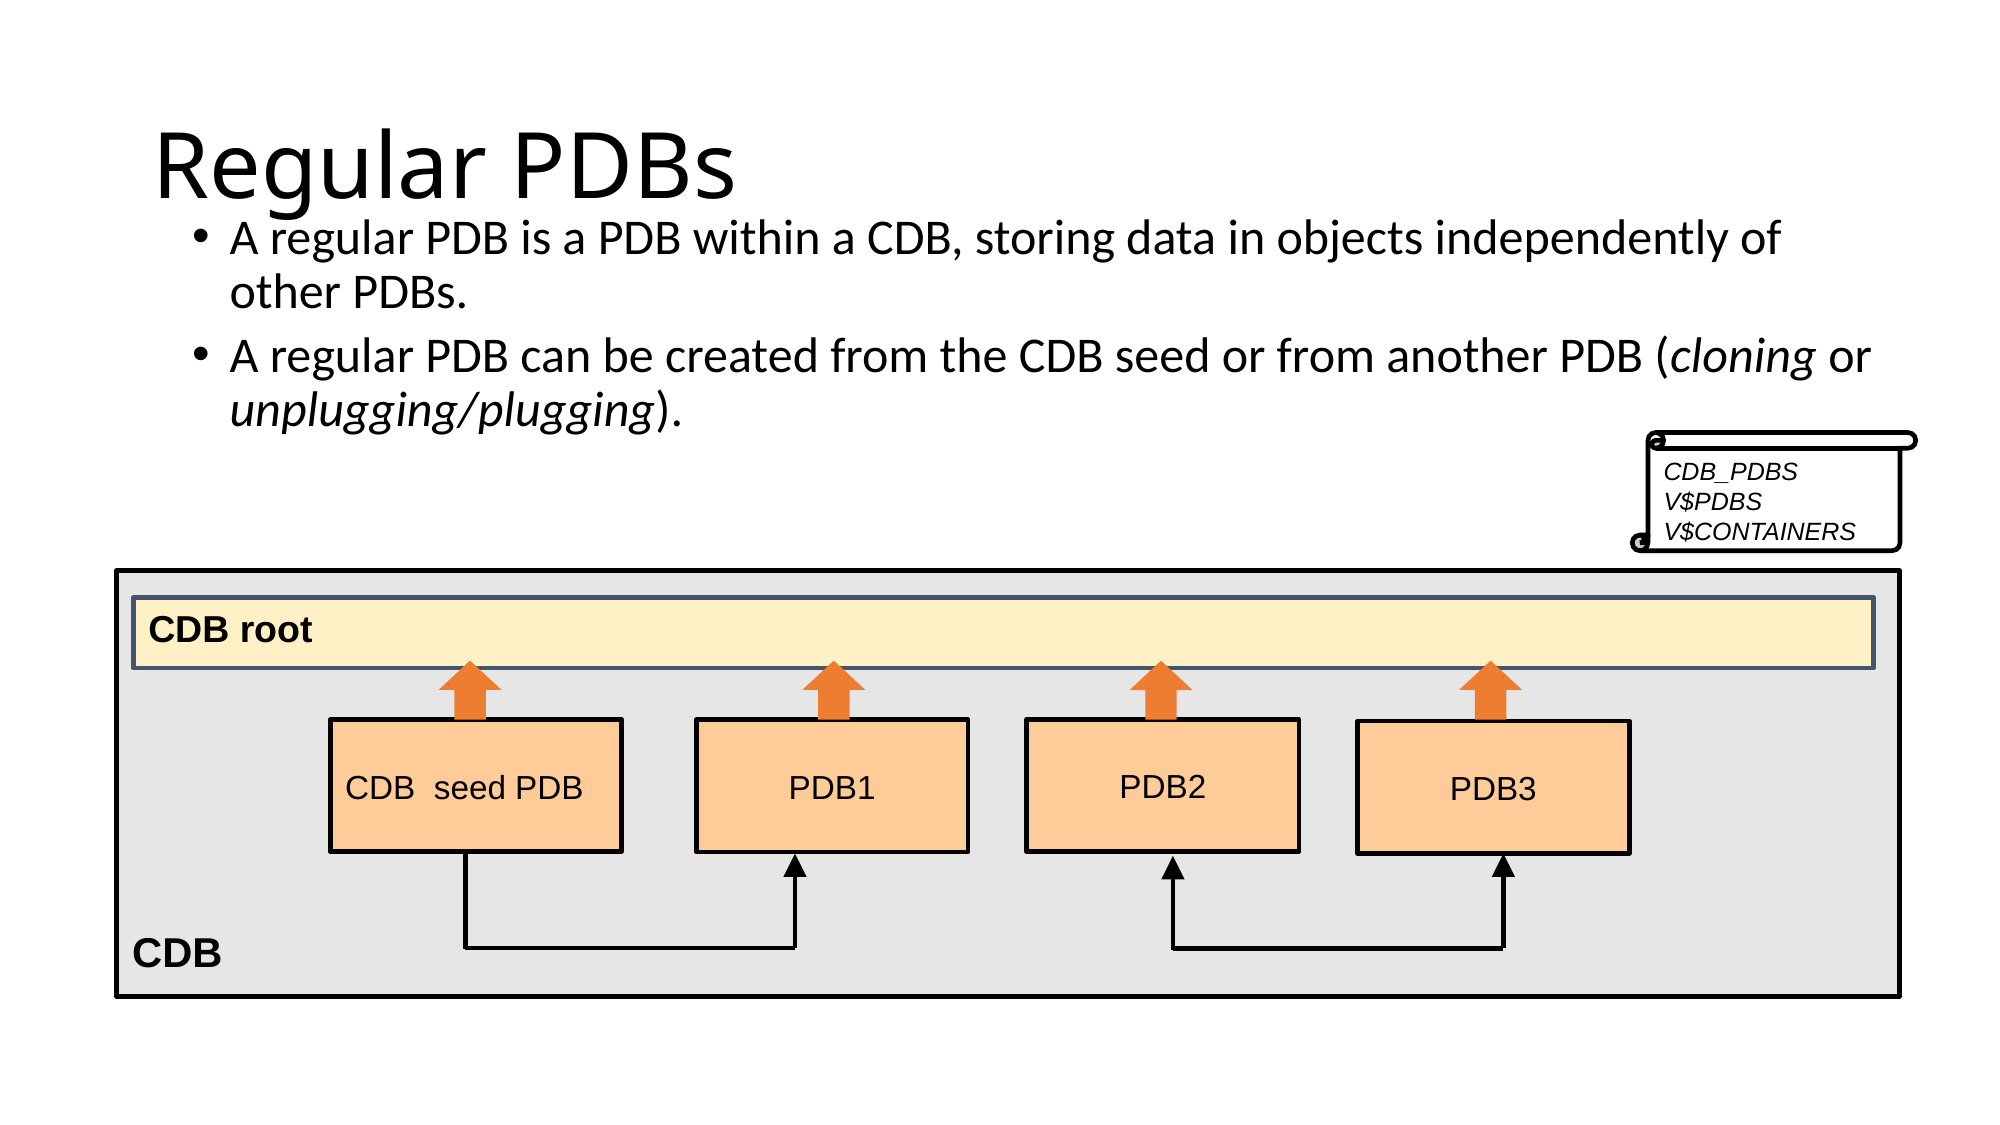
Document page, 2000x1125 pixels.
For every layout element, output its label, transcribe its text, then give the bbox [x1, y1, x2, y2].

text_box CDB [117, 918, 238, 984]
list A regular PDB is a PDB within a CDB, storing data in objects independently of other PDBs. A regular PDB can be created from the CDB seed or from another PDB (cloning or unplugging/plugging). [102, 203, 1898, 513]
text_box PDB2 [1026, 719, 1299, 852]
text_box [1631, 431, 1917, 552]
text_box [802, 660, 866, 720]
title Regular PDBs [137, 59, 1862, 203]
text_box CDB root [133, 597, 1874, 669]
text_box [1459, 660, 1523, 720]
text_box [116, 570, 1900, 997]
text_box [1129, 660, 1193, 720]
text_box CDB_PDBS V$PDBS V$CONTAINERS [1648, 447, 1910, 553]
text_box [438, 660, 502, 720]
text_box PDB1 [696, 719, 969, 852]
text_box PDB3 [1357, 721, 1630, 854]
text_box CDB seed PDB [330, 719, 622, 852]
